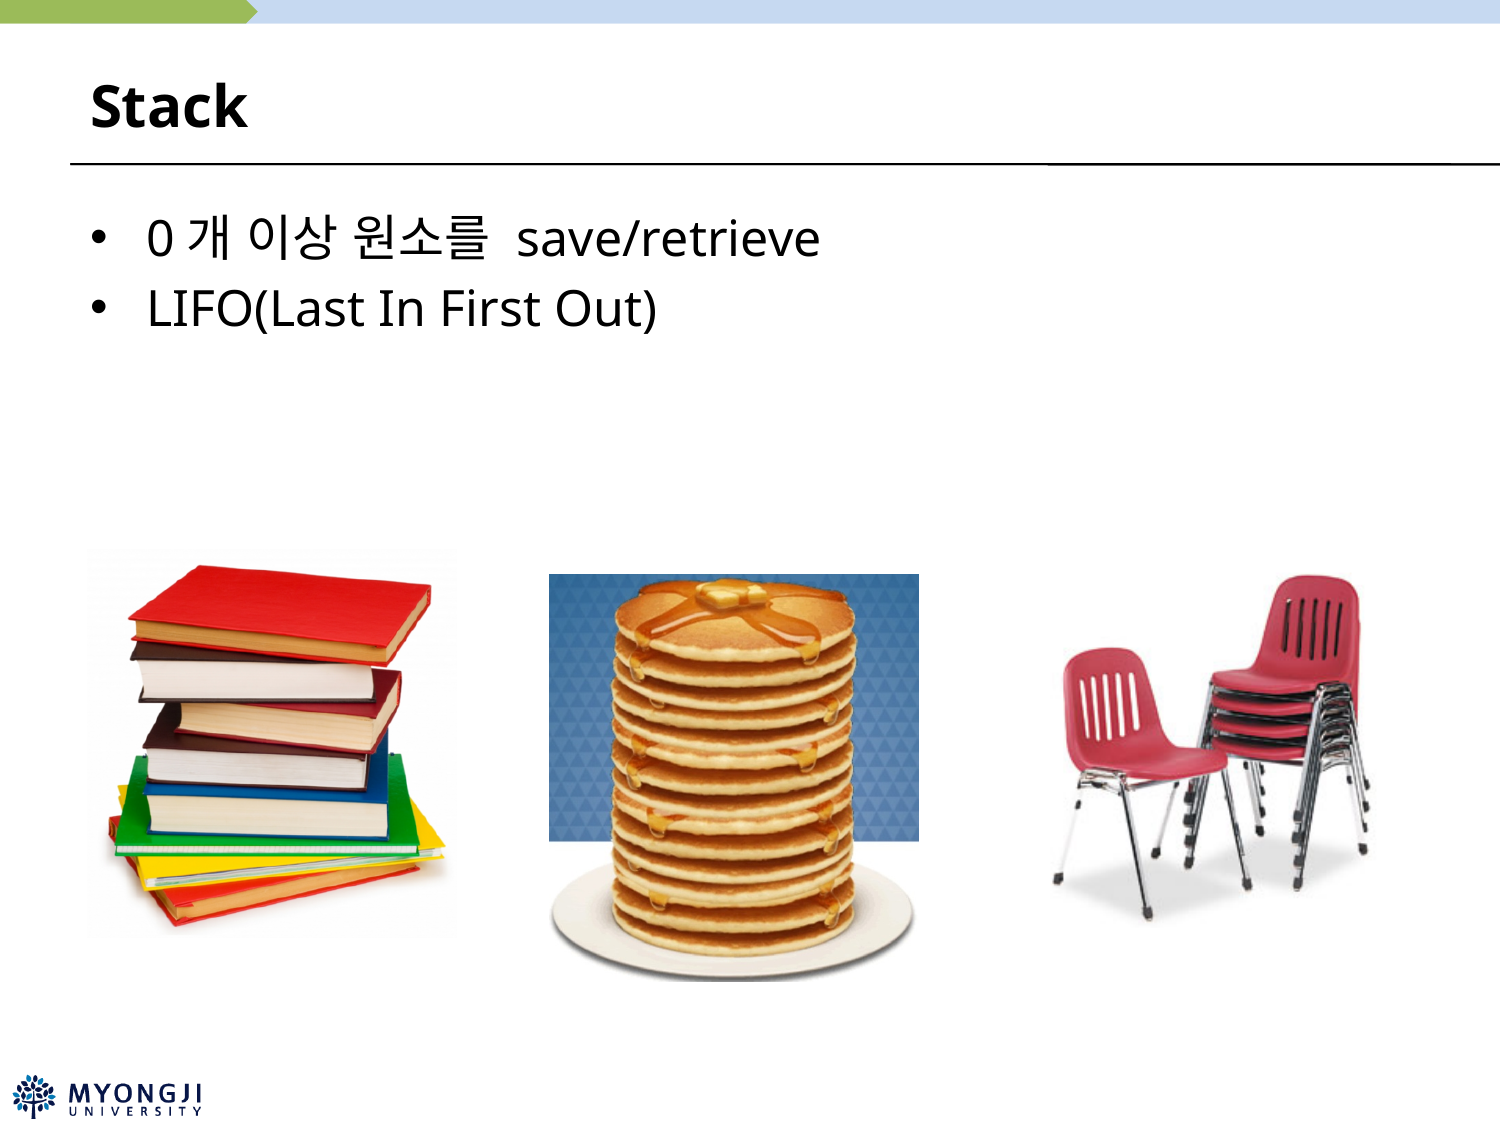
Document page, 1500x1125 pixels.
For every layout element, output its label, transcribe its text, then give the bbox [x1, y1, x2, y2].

picture [1037, 562, 1394, 929]
picture [87, 549, 457, 938]
list 0개 이상 원소를 save/retrieve LIFO(Last In First Out) [75, 199, 1425, 1005]
title Stack [75, 45, 1477, 164]
picture [549, 574, 919, 983]
picture [0, 1066, 256, 1125]
